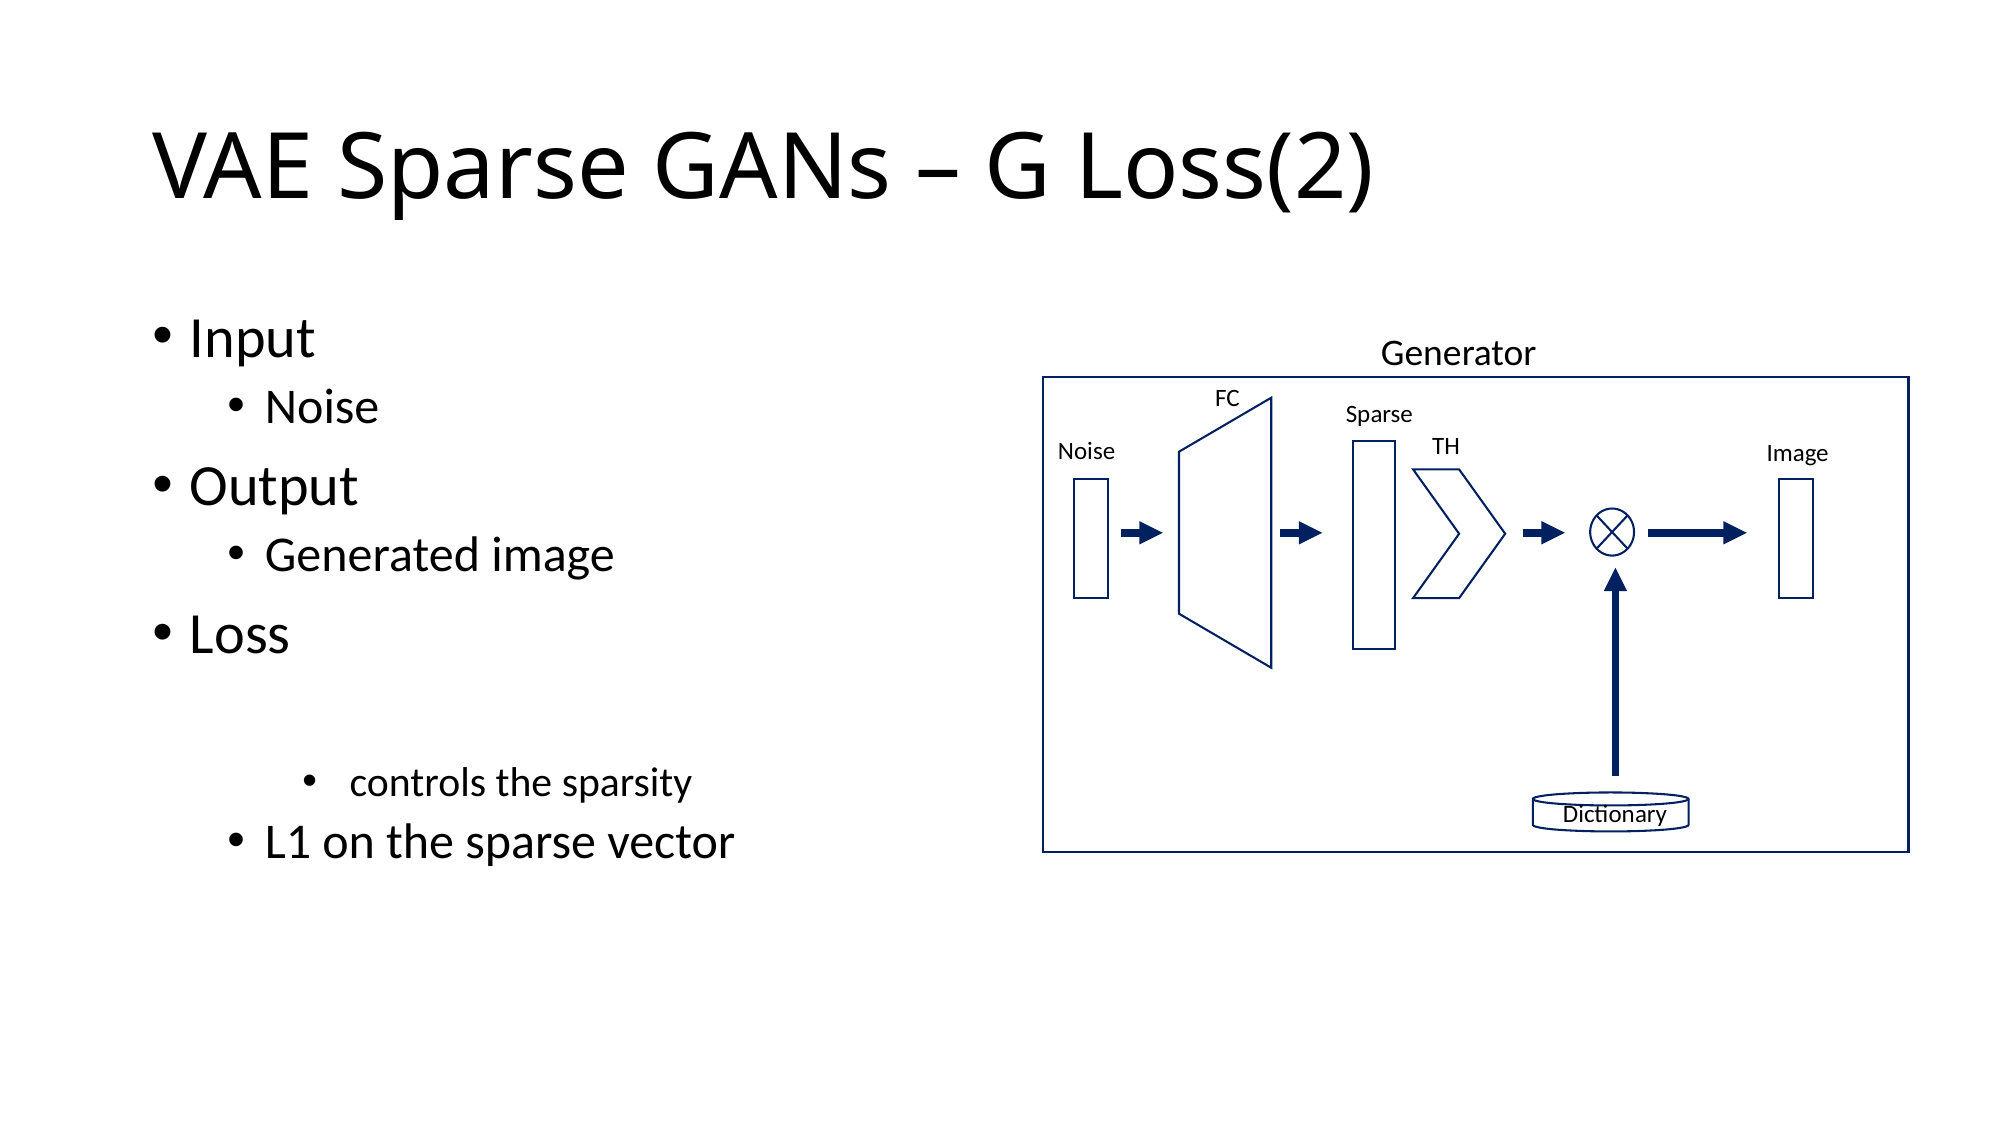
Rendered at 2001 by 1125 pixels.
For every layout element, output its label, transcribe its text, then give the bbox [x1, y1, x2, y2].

text_box [216, 792, 248, 853]
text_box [1043, 320, 1909, 873]
title VAE Sparse GANs – G Loss(2) [137, 59, 1863, 278]
